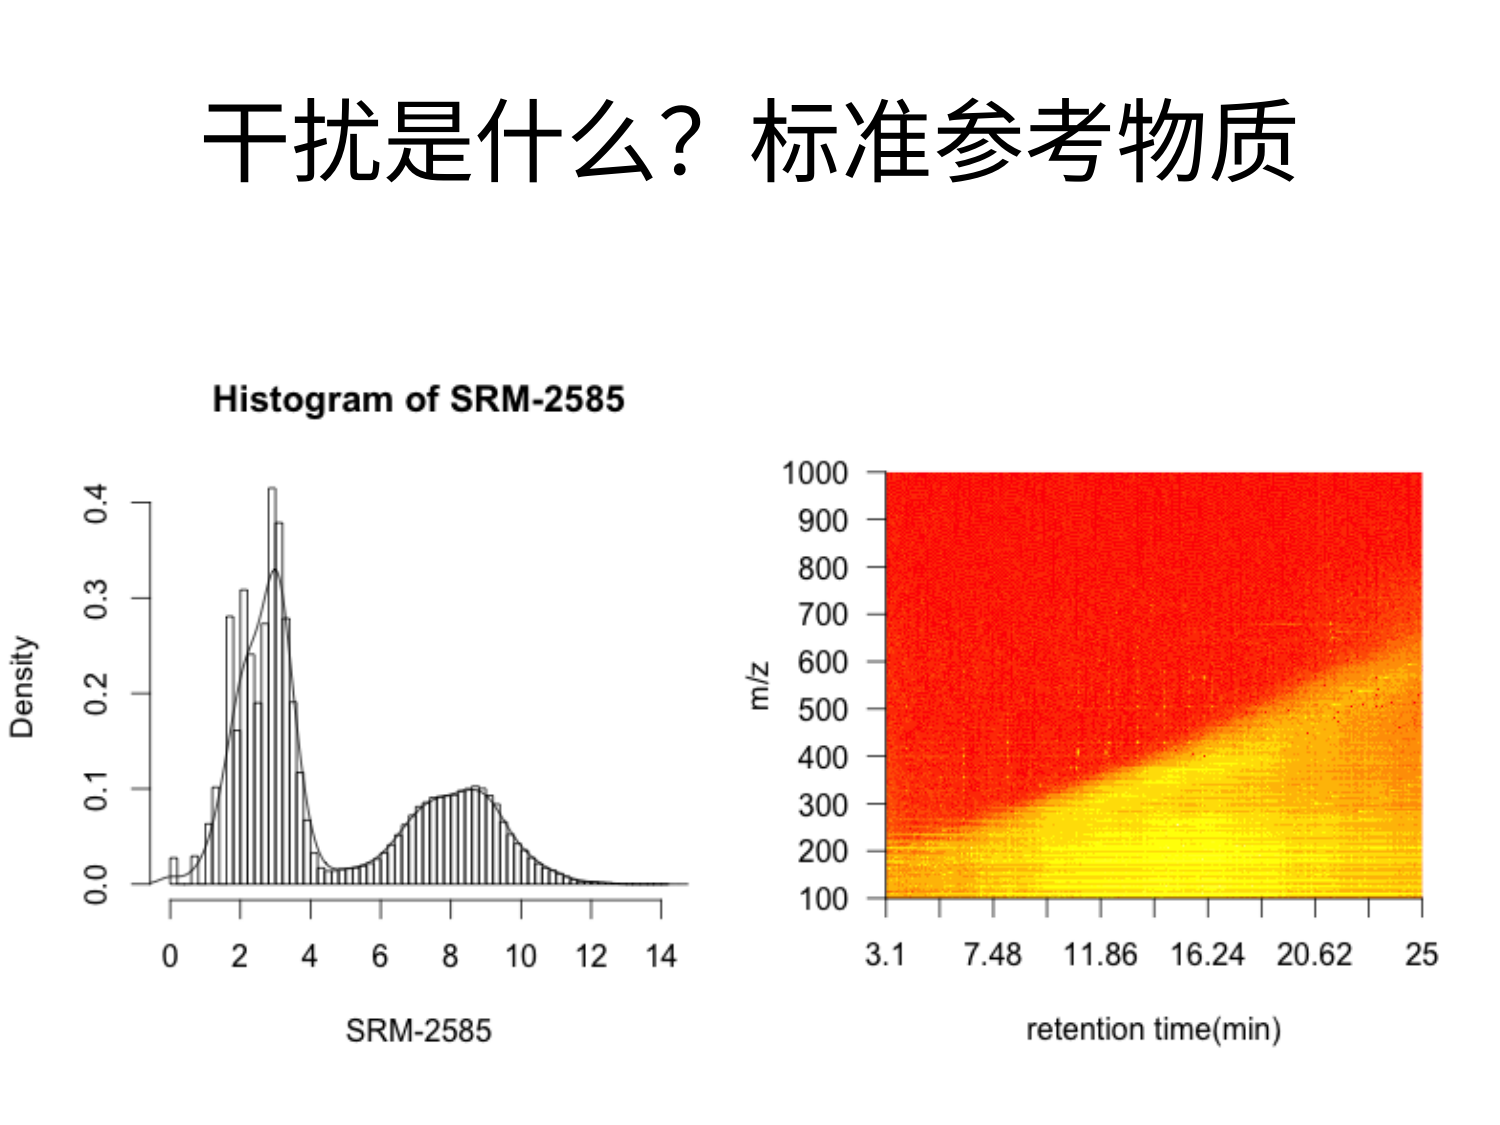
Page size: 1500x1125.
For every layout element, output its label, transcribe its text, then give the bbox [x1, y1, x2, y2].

picture [0, 321, 1500, 1088]
title 干扰是什么？标准参考物质 [75, 45, 1425, 233]
